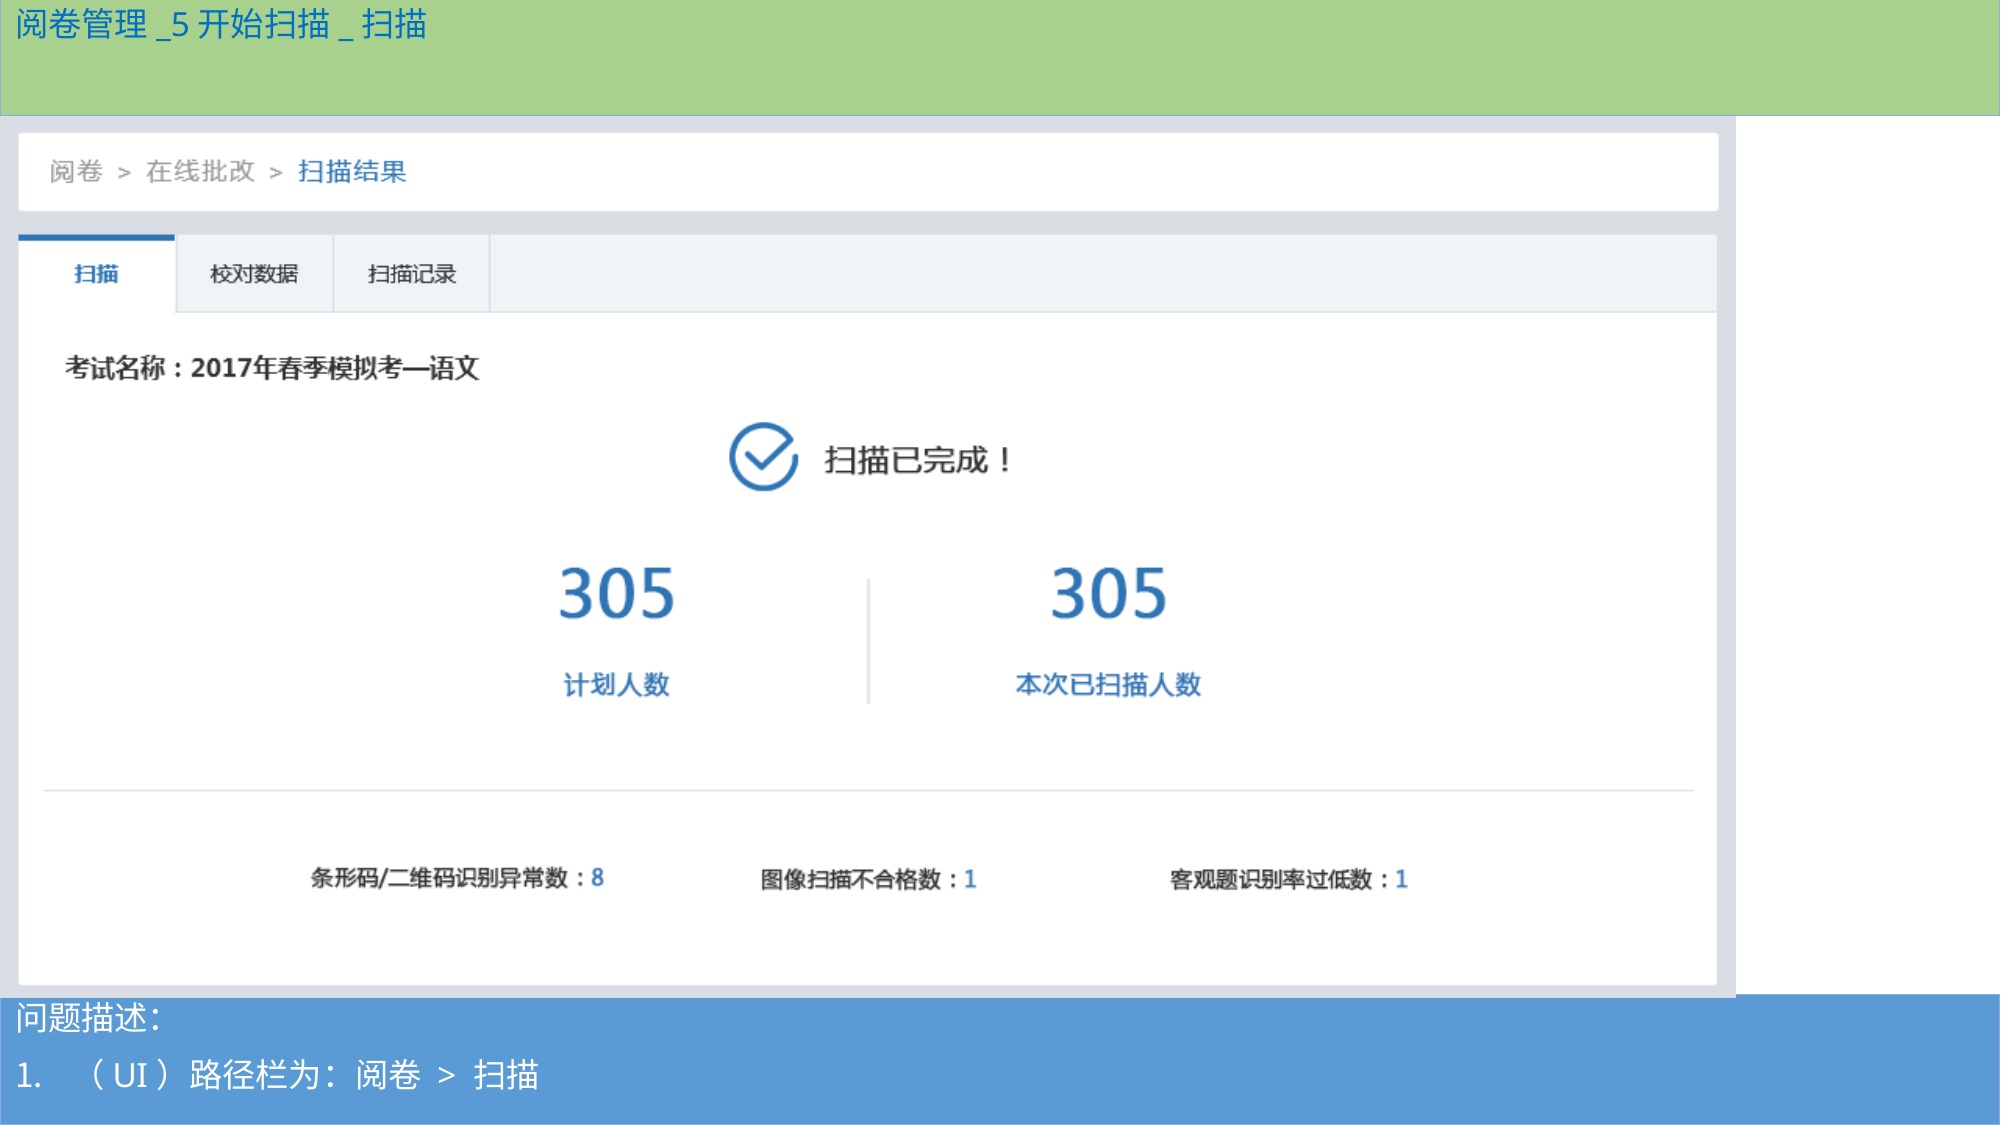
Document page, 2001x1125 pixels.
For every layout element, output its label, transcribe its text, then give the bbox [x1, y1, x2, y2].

text_box 阅卷管理_5开始扫描_扫描 [0, 0, 2000, 116]
picture [0, 116, 1736, 998]
text_box 问题描述： （UI）路径栏为：阅卷 > 扫描 [0, 994, 2000, 1125]
